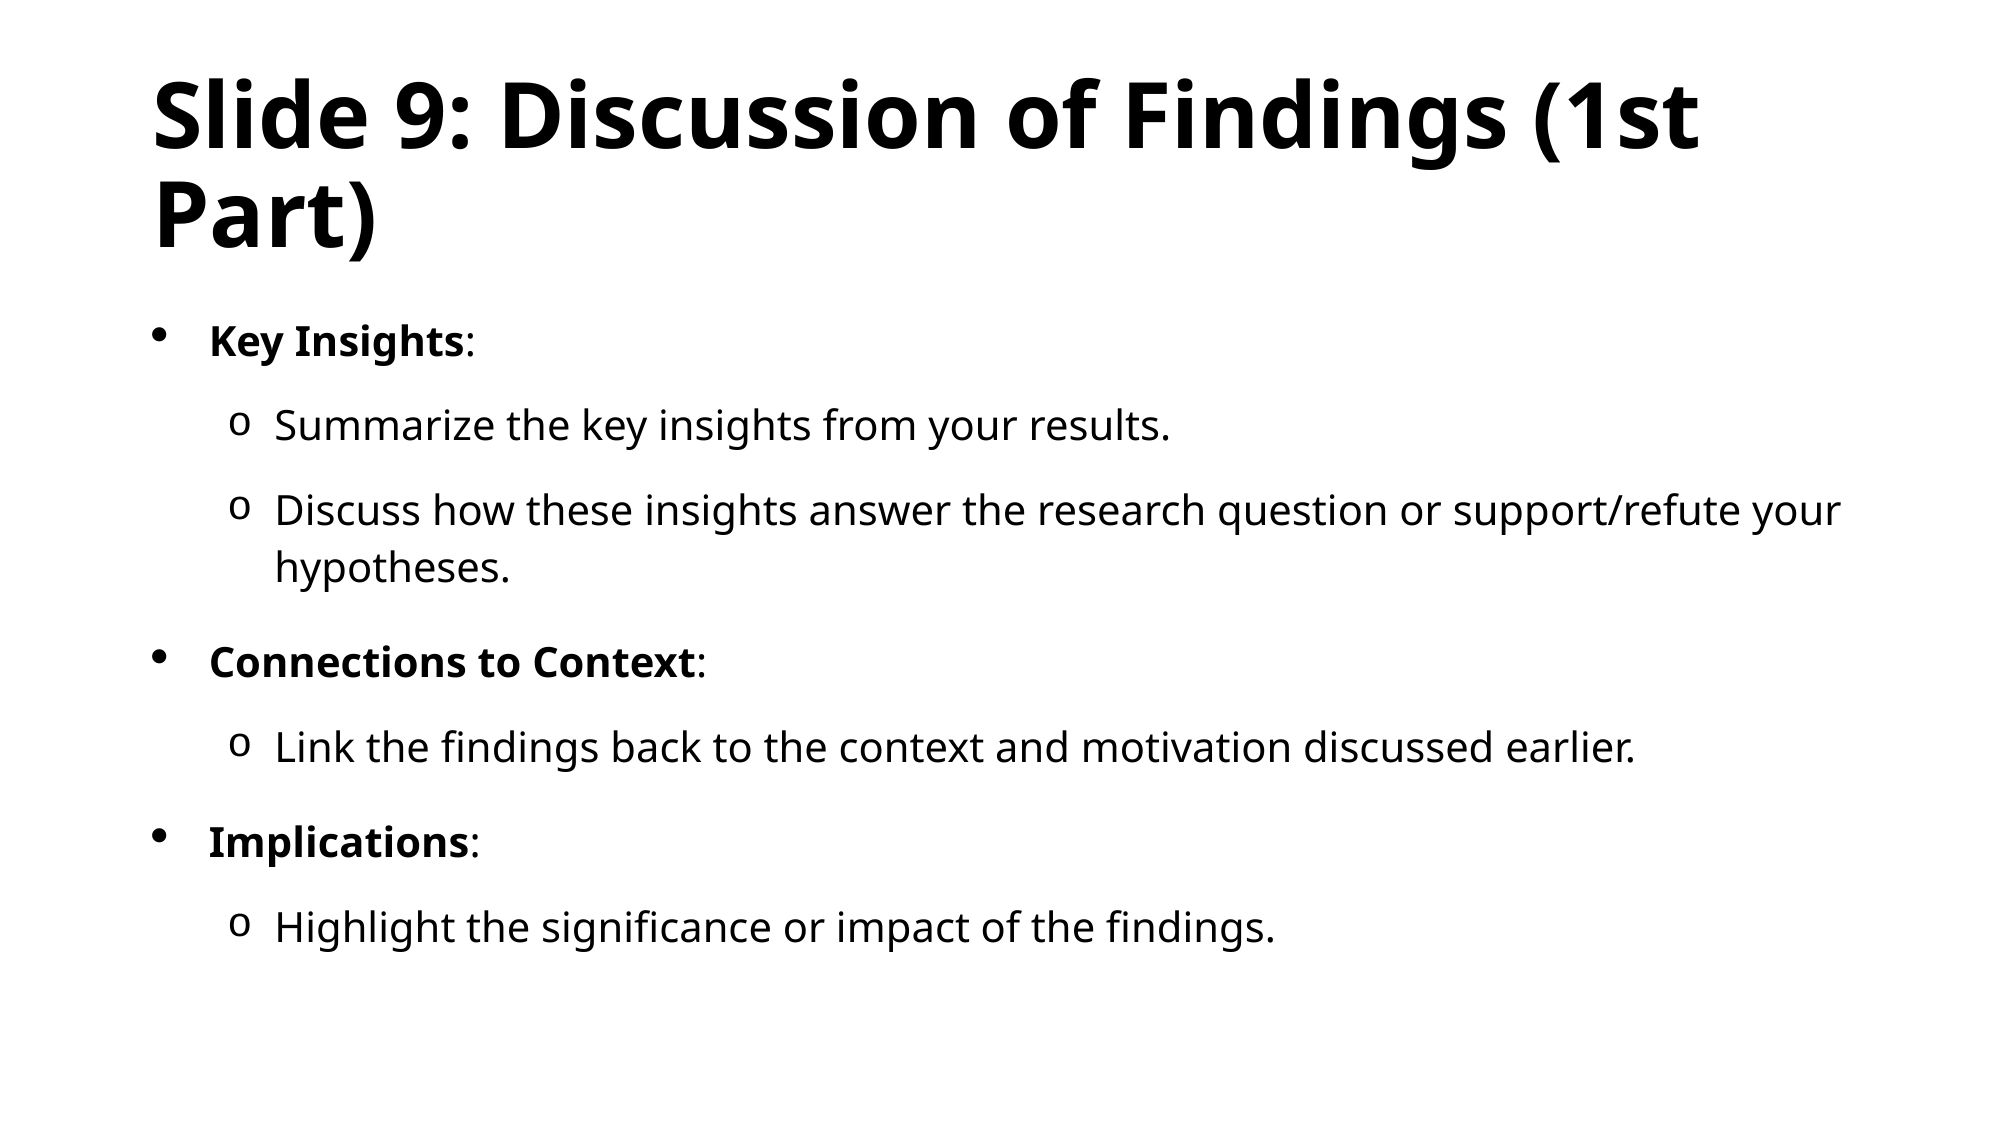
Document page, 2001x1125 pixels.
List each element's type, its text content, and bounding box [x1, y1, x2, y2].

title Slide 9: Discussion of Findings (1st Part) [137, 59, 1863, 278]
list Key Insights: Summarize the key insights from your results. Discuss how these insights answer the research question or support/refute your hypotheses. Connections to Context: Link the findings back to the context and motivation discussed earlier. Implications: Highlight the significance or impact of the findings. [137, 299, 1863, 1014]
